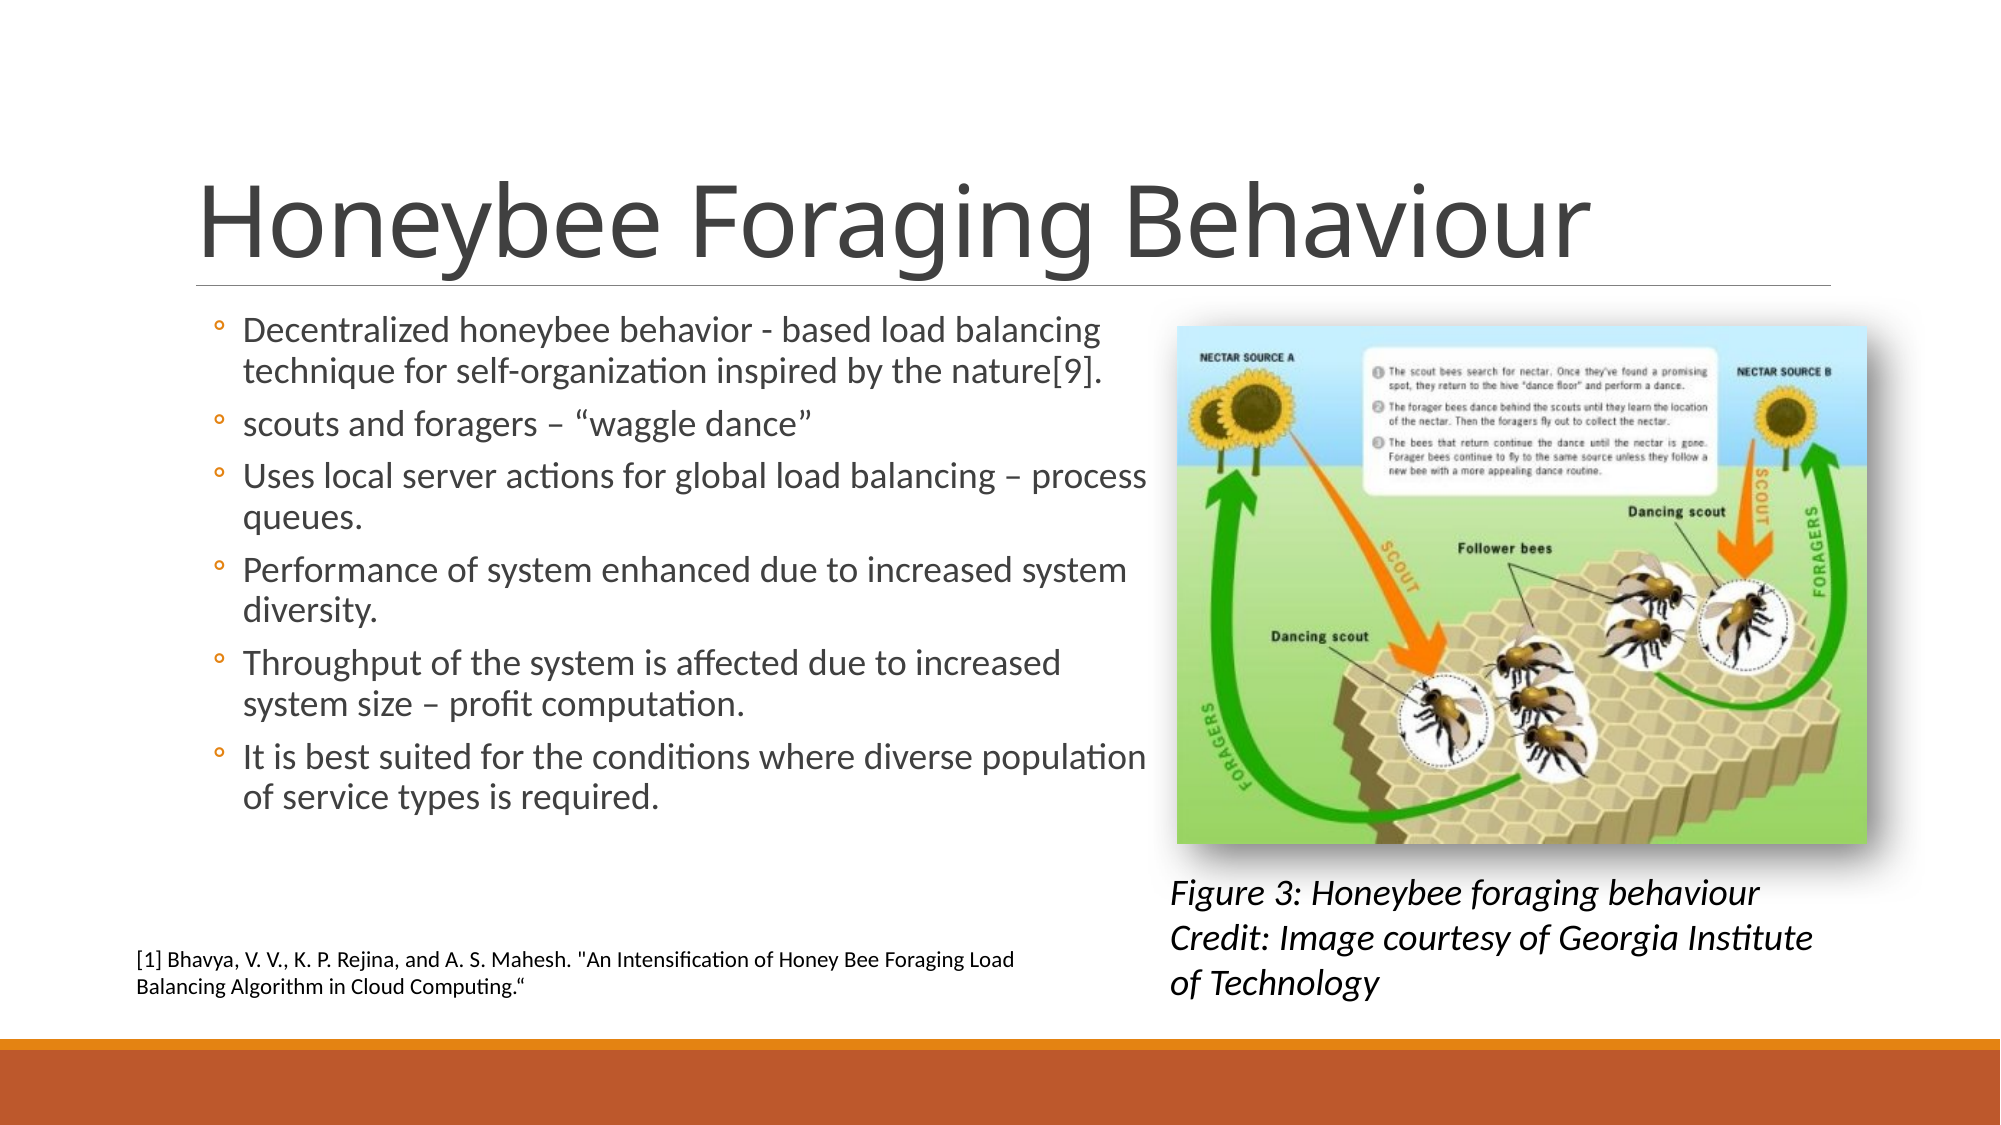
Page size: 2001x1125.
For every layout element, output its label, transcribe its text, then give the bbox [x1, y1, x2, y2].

title Honeybee Foraging Behaviour [180, 47, 1830, 285]
list Decentralized honeybee behavior - based load balancing technique for self-organization inspired by the nature[9]. scouts and foragers – “waggle dance” Uses local server actions for global load balancing – process queues. Performance of system enhanced due to increased system diversity. Throughput of the system is affected due to increased system size – profit computation. It is best suited for the conditions where diverse population of service types is required. [180, 302, 1156, 948]
text_box Figure 3: Honeybee foraging behaviour Credit: Image courtesy of Georgia Institute of Technology [1155, 861, 1845, 1011]
text_box [1] Bhavya, V. V., K. P. Rejina, and A. S. Mahesh. "An Intensification of Honey Bee Foraging Load Balancing Algorithm in Cloud Computing.“ [121, 936, 1054, 1062]
picture [1177, 326, 1868, 844]
